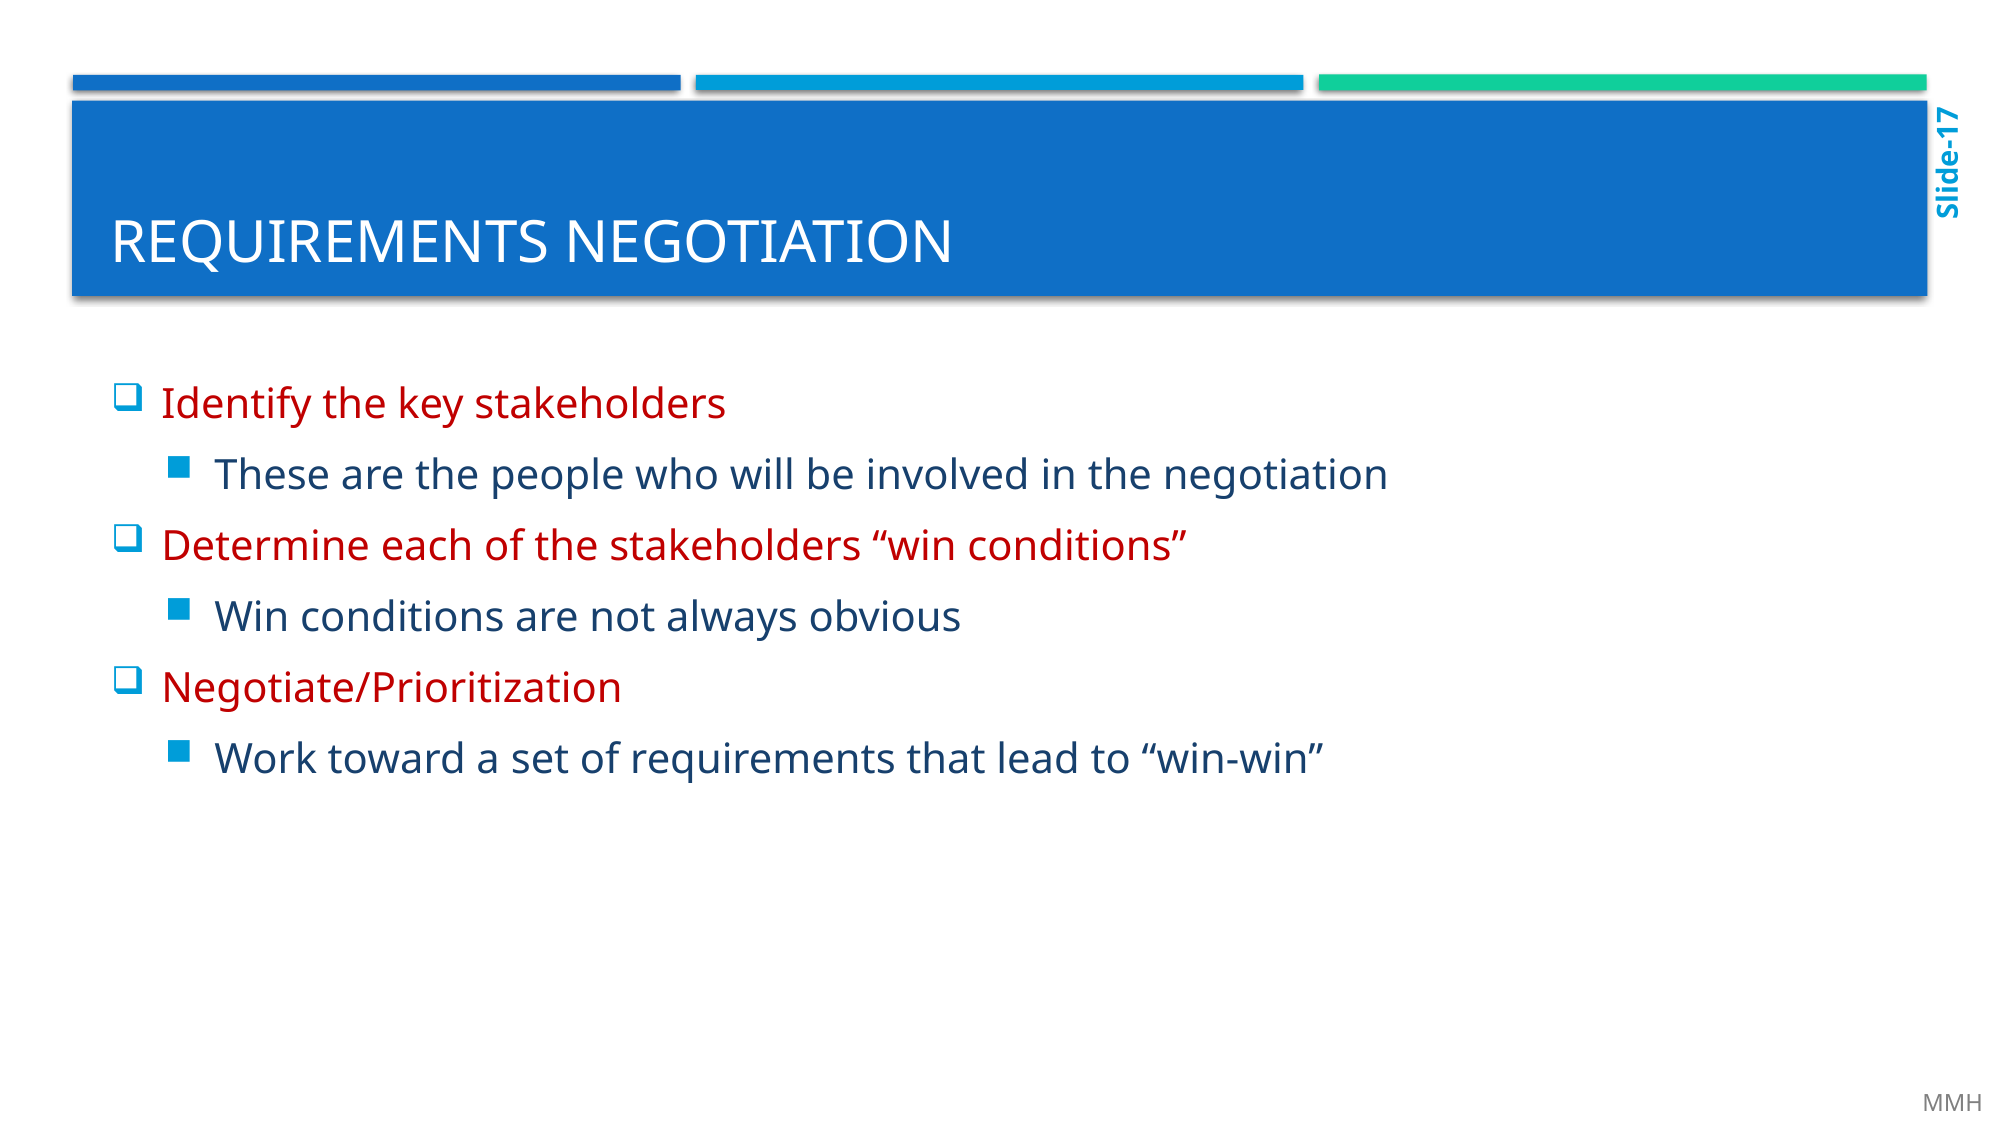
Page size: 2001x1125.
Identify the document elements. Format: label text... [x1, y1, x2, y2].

list Identify the key stakeholders These are the people who will be involved in the negotiation Determine each of the stakeholders “win conditions” Win conditions are not always obvious Negotiate/Prioritization Work toward a set of requirements that lead to “win-win” [96, 356, 1905, 867]
title Requirements negotiation [95, 115, 1905, 282]
text_box Slide-17 [1930, 99, 1968, 236]
text_box MMH [1894, 1079, 2000, 1125]
